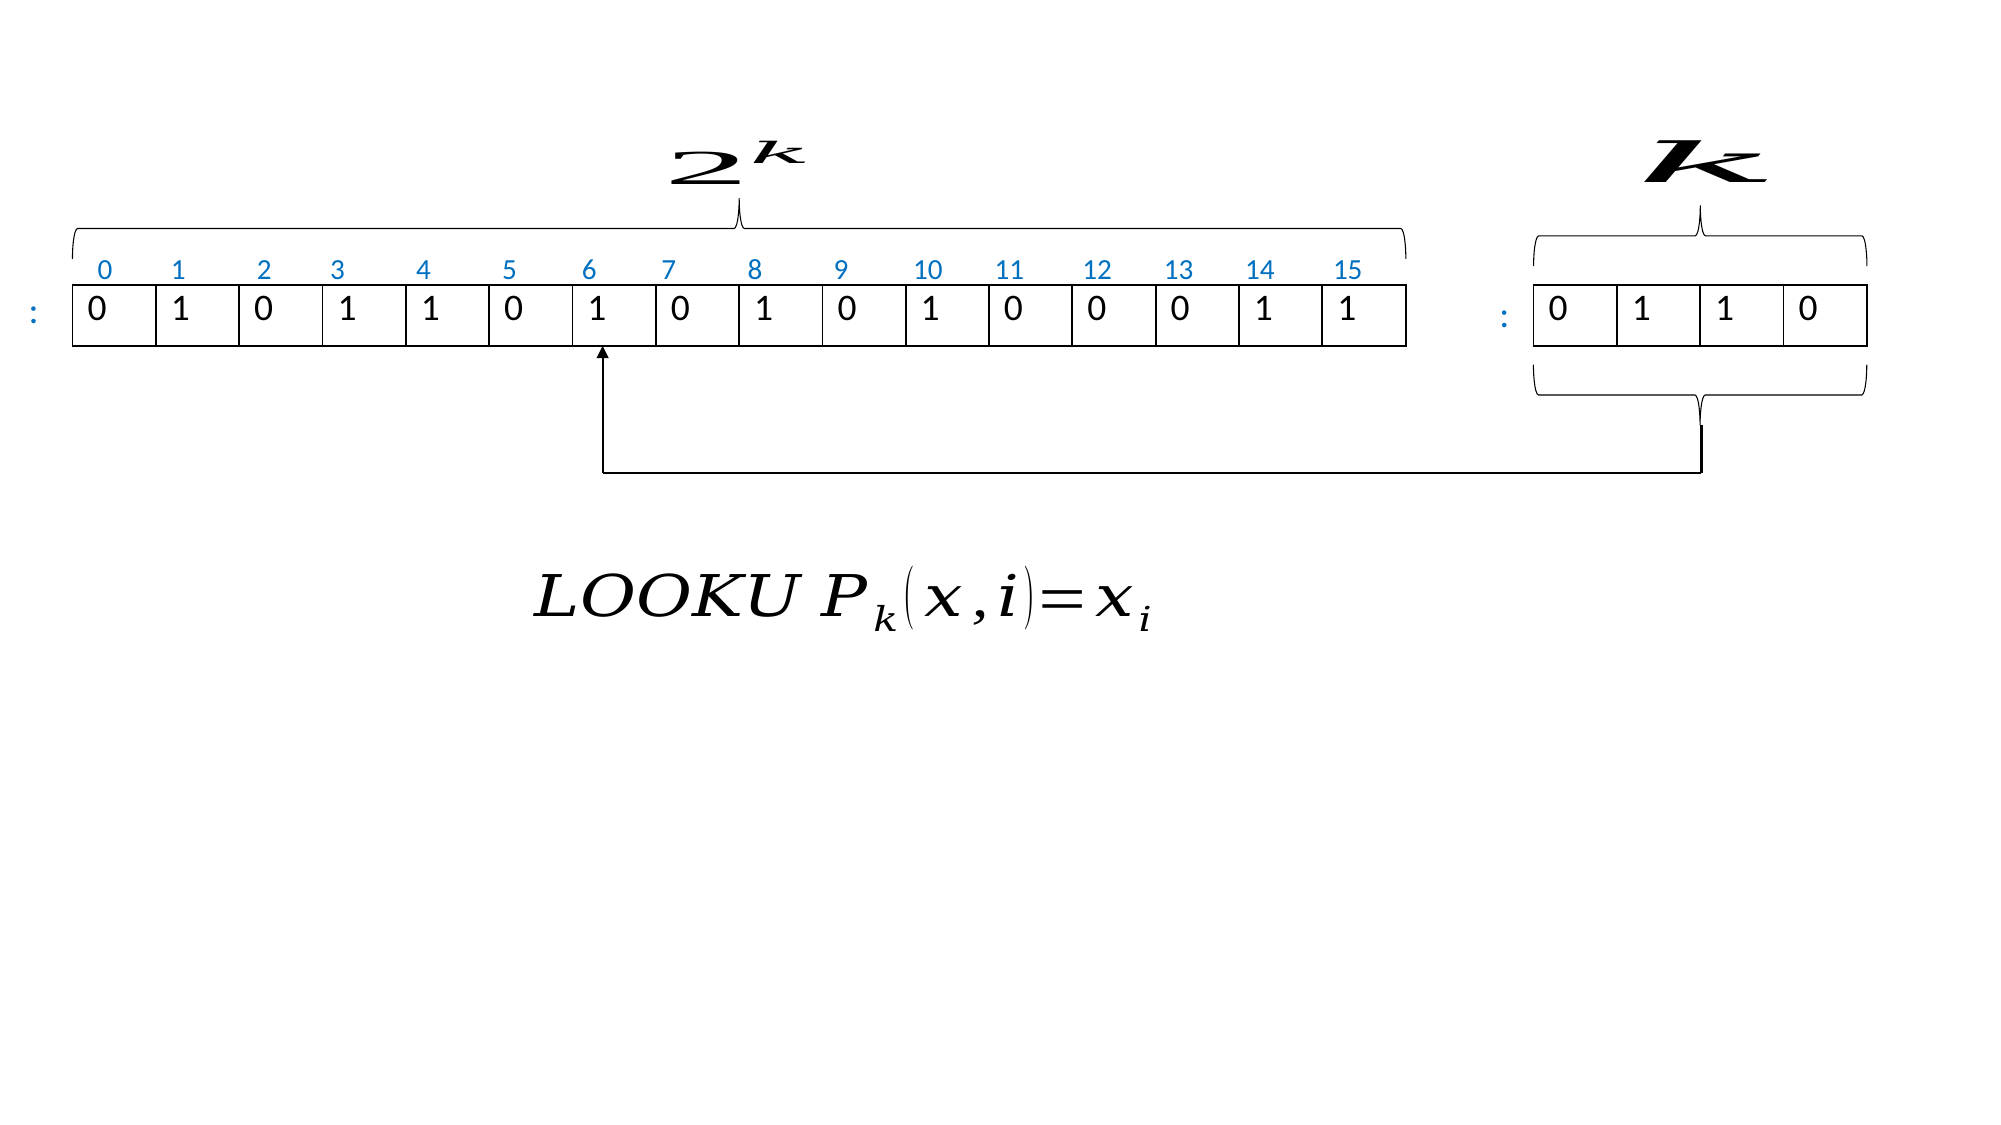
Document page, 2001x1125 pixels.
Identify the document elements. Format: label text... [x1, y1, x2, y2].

table_header 0 [1157, 293, 1238, 345]
table_header 1 [1701, 286, 1783, 345]
table_header 1 [1240, 293, 1321, 345]
table_header 1 [907, 293, 988, 345]
table_header 1 [1618, 286, 1699, 345]
table_header 1 [407, 293, 488, 345]
table_header 0 [657, 293, 738, 345]
table_header 1 [740, 293, 822, 345]
table_header 0 [1784, 286, 1866, 345]
text_box [1532, 364, 1868, 426]
table_header 0 [490, 293, 572, 345]
table_header 1 [157, 293, 238, 345]
table_header 0 [73, 286, 155, 345]
table_header 0 [1534, 286, 1616, 345]
table_header 1 [573, 293, 655, 345]
text_box [1533, 205, 1868, 267]
table_header 0 [1073, 293, 1155, 345]
table_header 1 [323, 293, 405, 345]
table_header 0 [240, 293, 322, 345]
table_header 0 [823, 293, 905, 345]
table_header 0 [990, 293, 1071, 345]
text_box [71, 198, 1406, 259]
table_header 1 [1323, 293, 1405, 345]
text_box 0 1 2 3 4 5 6 7 8 9 10 11 12 13 14 15 [82, 243, 1426, 293]
